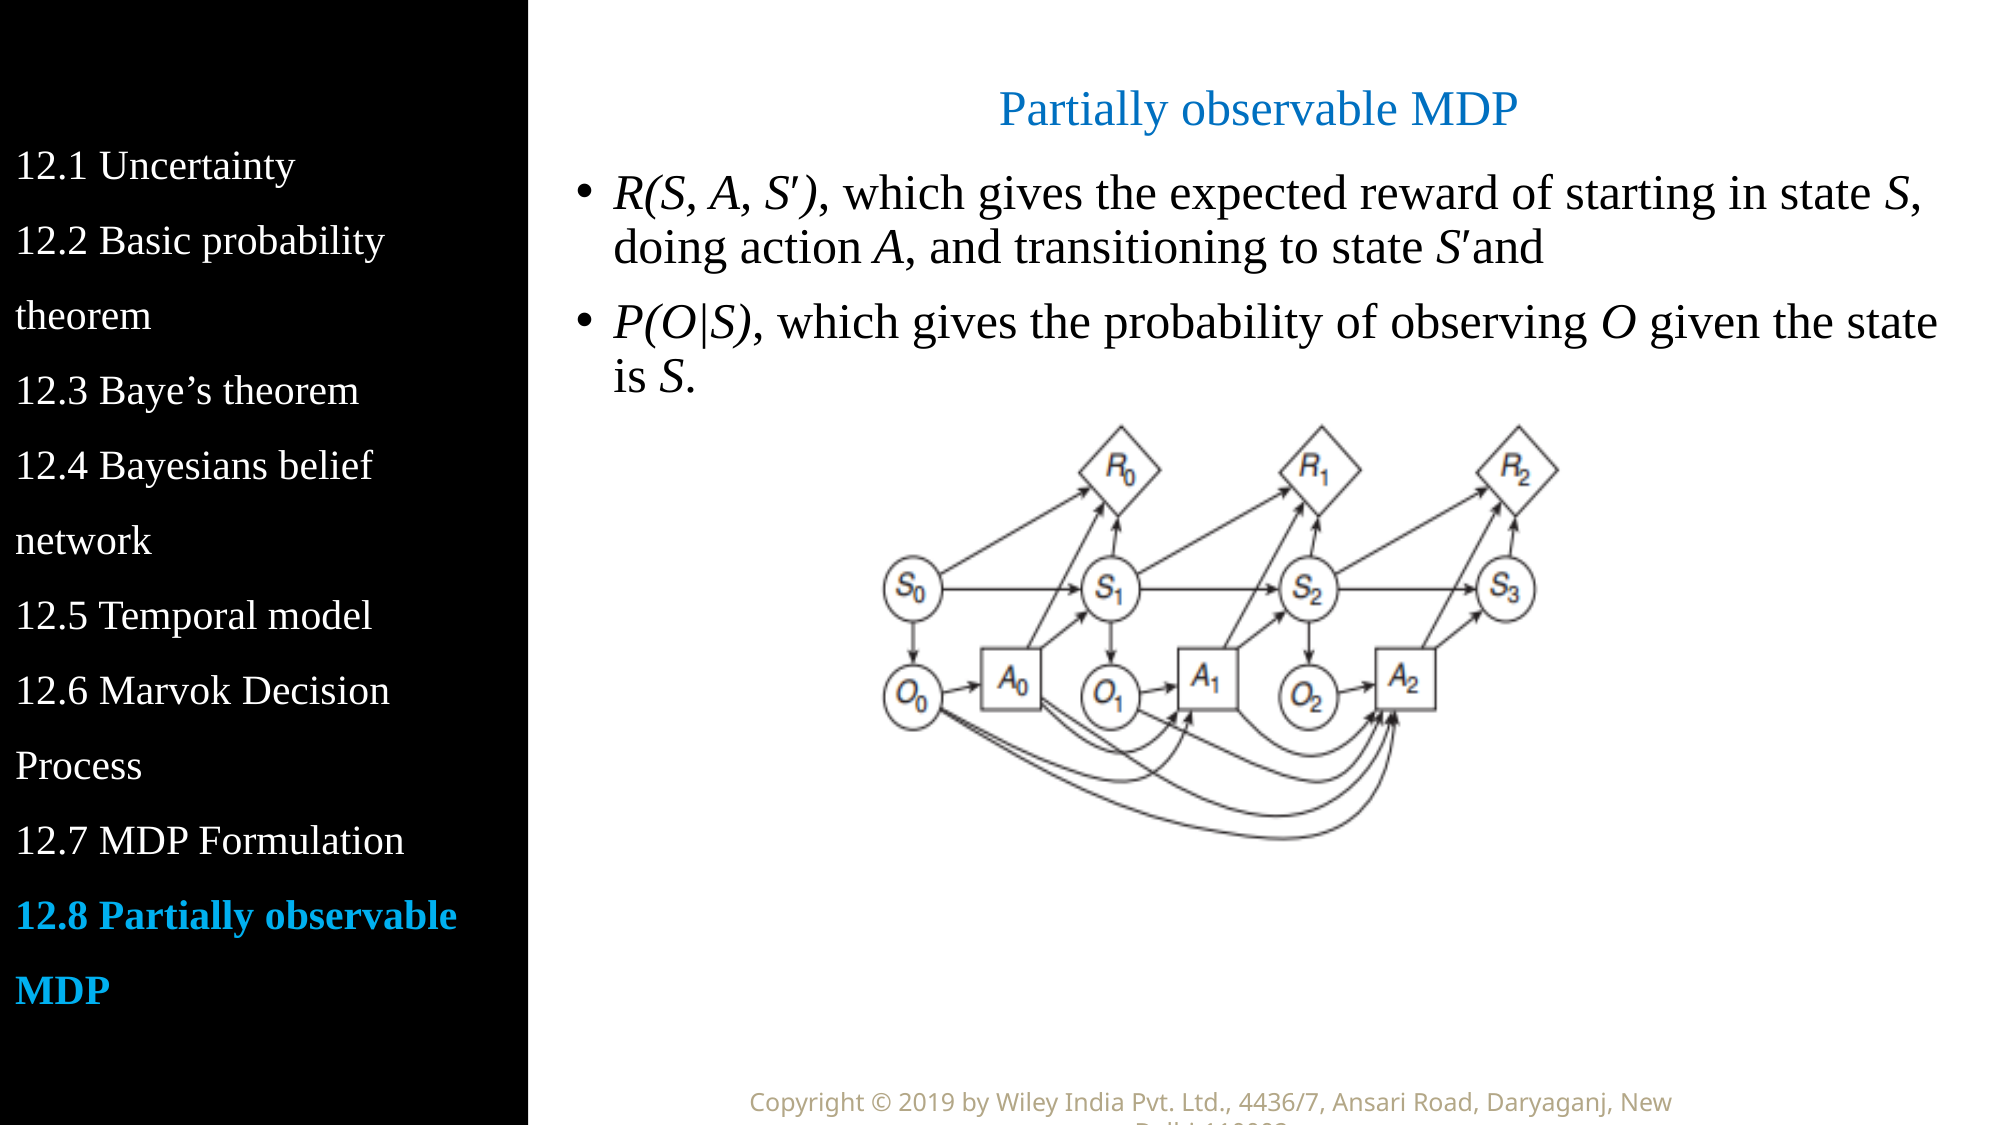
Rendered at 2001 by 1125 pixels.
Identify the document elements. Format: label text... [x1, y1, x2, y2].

text_box 12.1 Uncertainty 12.2 Basic probability theorem 12.3 Baye’s theorem 12.4 Bayesians belief network 12.5 Temporal model 12.6 Marvok Decision Process 12.7 MDP Formulation 12.8 Partially observable MDP [0, 0, 529, 1125]
list R(S, A, S′), which gives the expected reward of starting in state S, doing action A, and transitioning to state S′and P(O|S), which gives the probability of observing O given the state is S. [560, 158, 1981, 1066]
picture [813, 415, 1566, 863]
title Partially observable MDP [560, 59, 1981, 158]
text_box Copyright © 2019 by Wiley India Pvt. Ltd., 4436/7, Ansari Road, Daryaganj, New Delhi-110002 [711, 1079, 1712, 1125]
